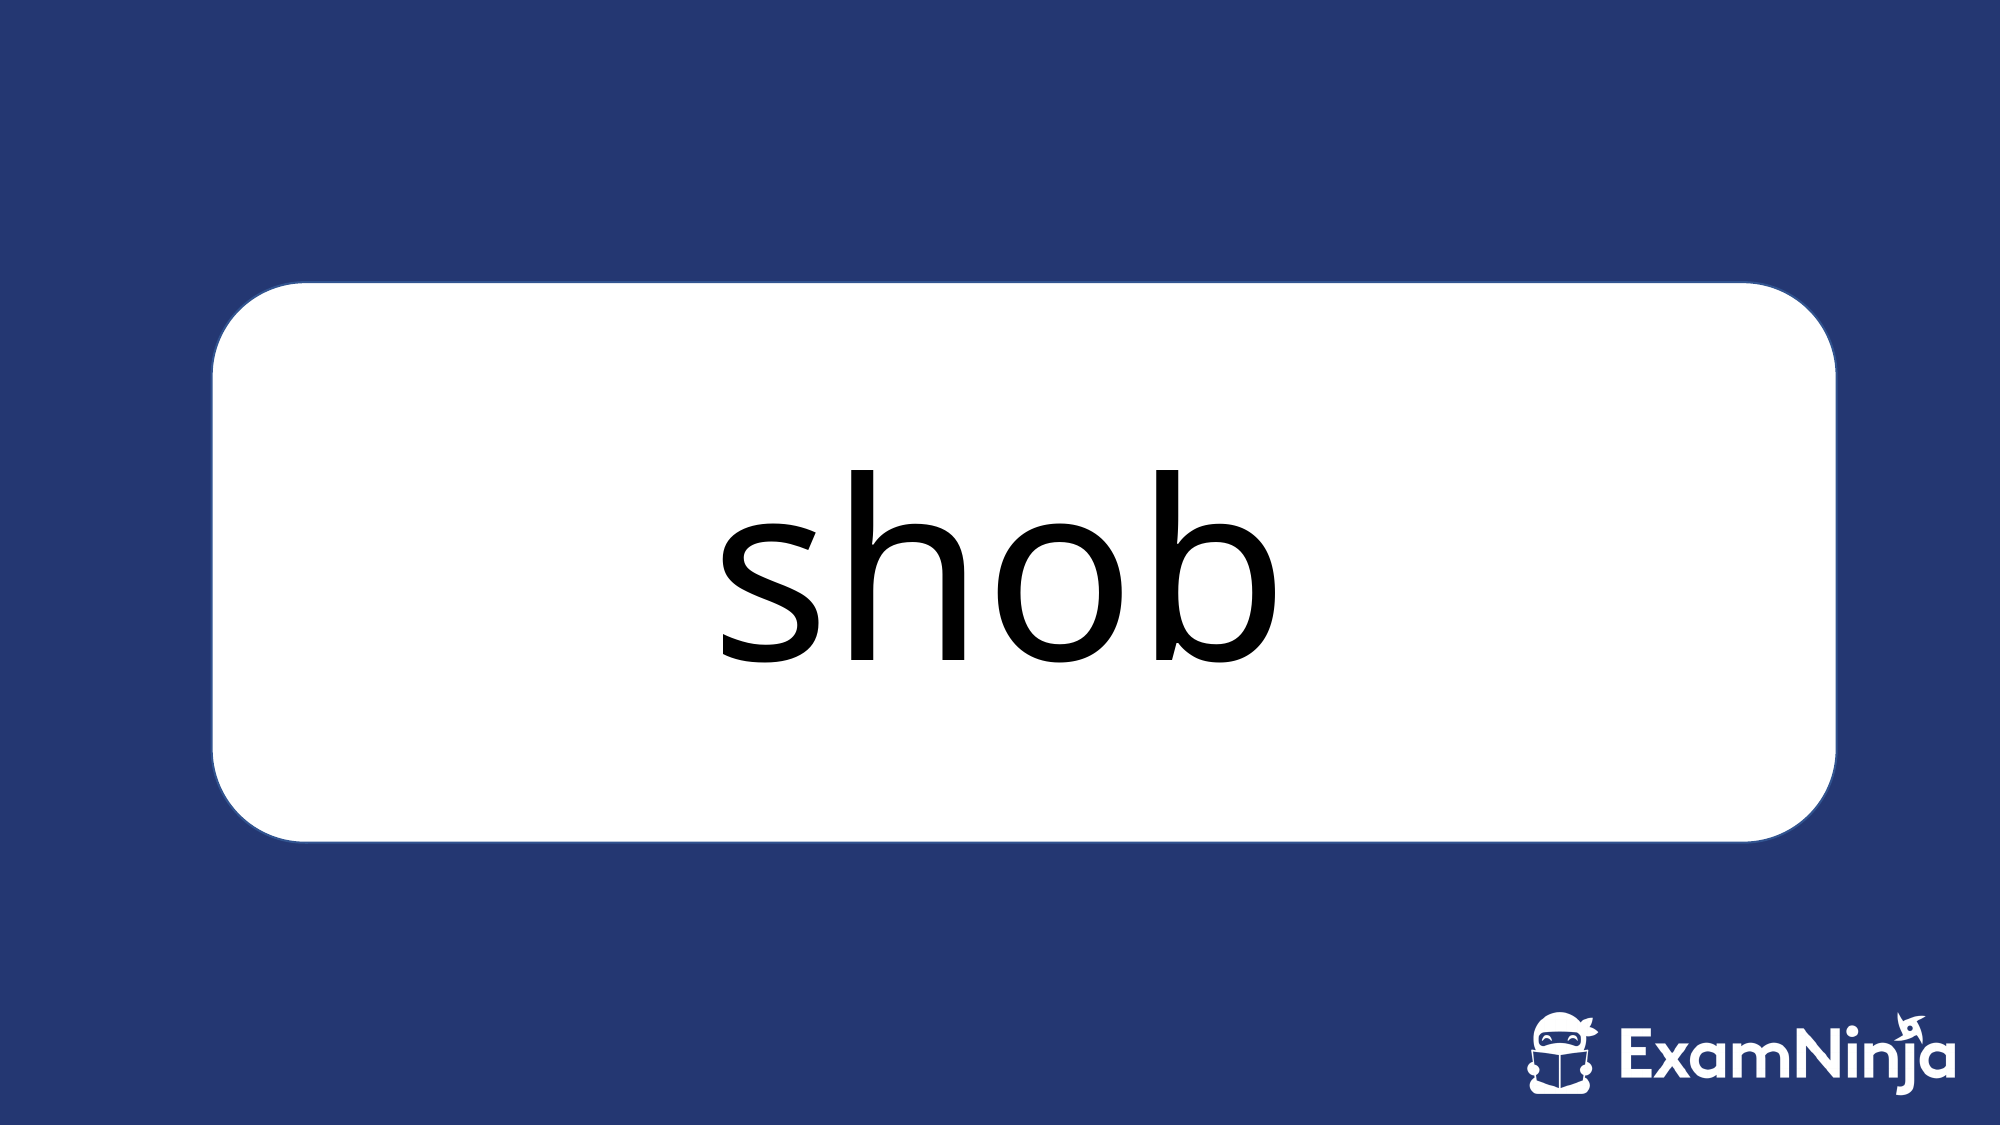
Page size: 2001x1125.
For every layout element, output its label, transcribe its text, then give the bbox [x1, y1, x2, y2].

text_box [210, 719, 1838, 844]
text_box shob [143, 403, 1857, 719]
text_box [210, 281, 1838, 403]
picture [1501, 1003, 1979, 1102]
